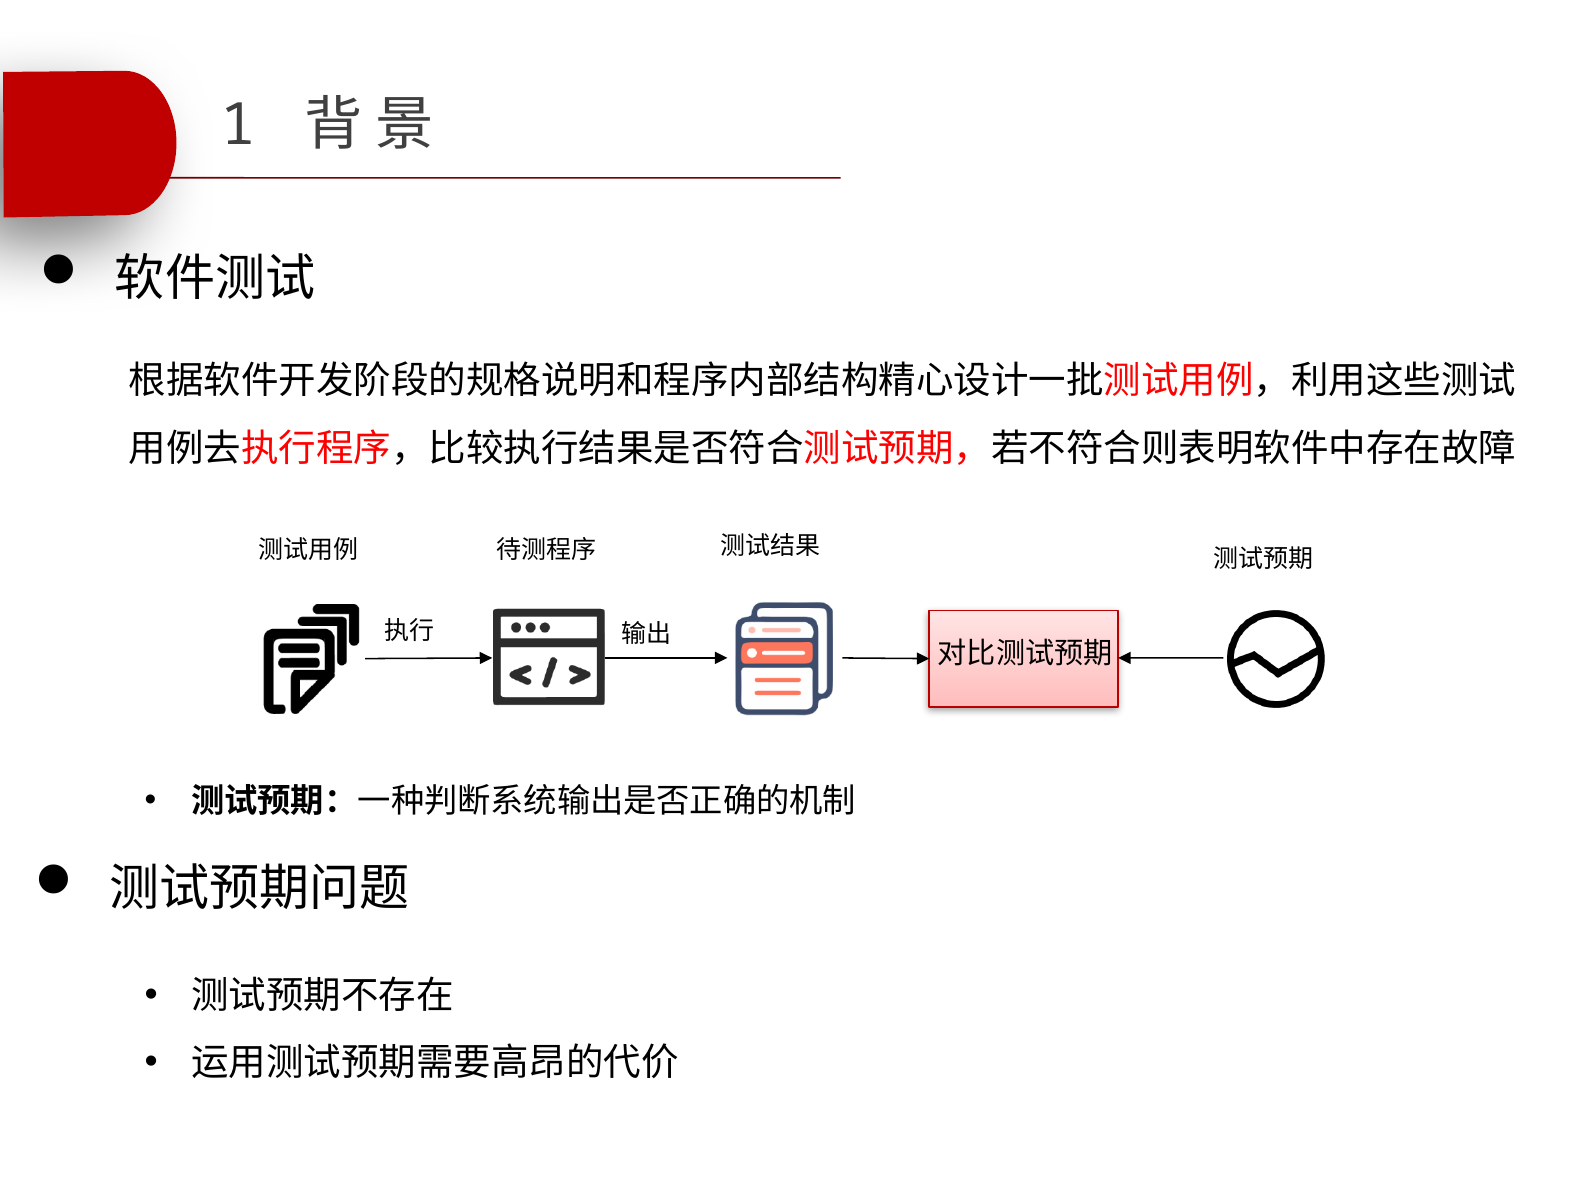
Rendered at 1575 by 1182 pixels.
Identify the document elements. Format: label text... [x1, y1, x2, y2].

picture [727, 600, 843, 716]
text_box 对比测试预期 [922, 627, 1138, 677]
picture [491, 608, 605, 708]
text_box 测试预期：一种判断系统输出是否正确的机制 [129, 771, 886, 827]
text_box 软件测试 [25, 237, 331, 313]
text_box 测试结果 [706, 522, 864, 567]
text_box [928, 677, 1119, 708]
text_box [928, 610, 1119, 627]
picture [255, 603, 366, 714]
text_box 执行 [369, 607, 492, 652]
text_box 根据软件开发阶段的规格说明和程序内部结构精心设计一批测试用例，利用这些测试用例去执行程序，比较执行结果是否符合测试预期，若不符合则表明软件中存在故障 [114, 326, 1538, 476]
text_box 测试预期问题 [20, 848, 425, 924]
text_box 测试用例 [243, 525, 378, 571]
text_box 待测程序 [481, 525, 616, 571]
text_box 输出 [606, 610, 722, 655]
text_box 测试预期 [1198, 535, 1357, 581]
title 1 背 景 [202, 47, 469, 196]
picture [1222, 603, 1332, 713]
text_box 测试预期不存在 运用测试预期需要高昂的代价 [129, 940, 738, 1091]
